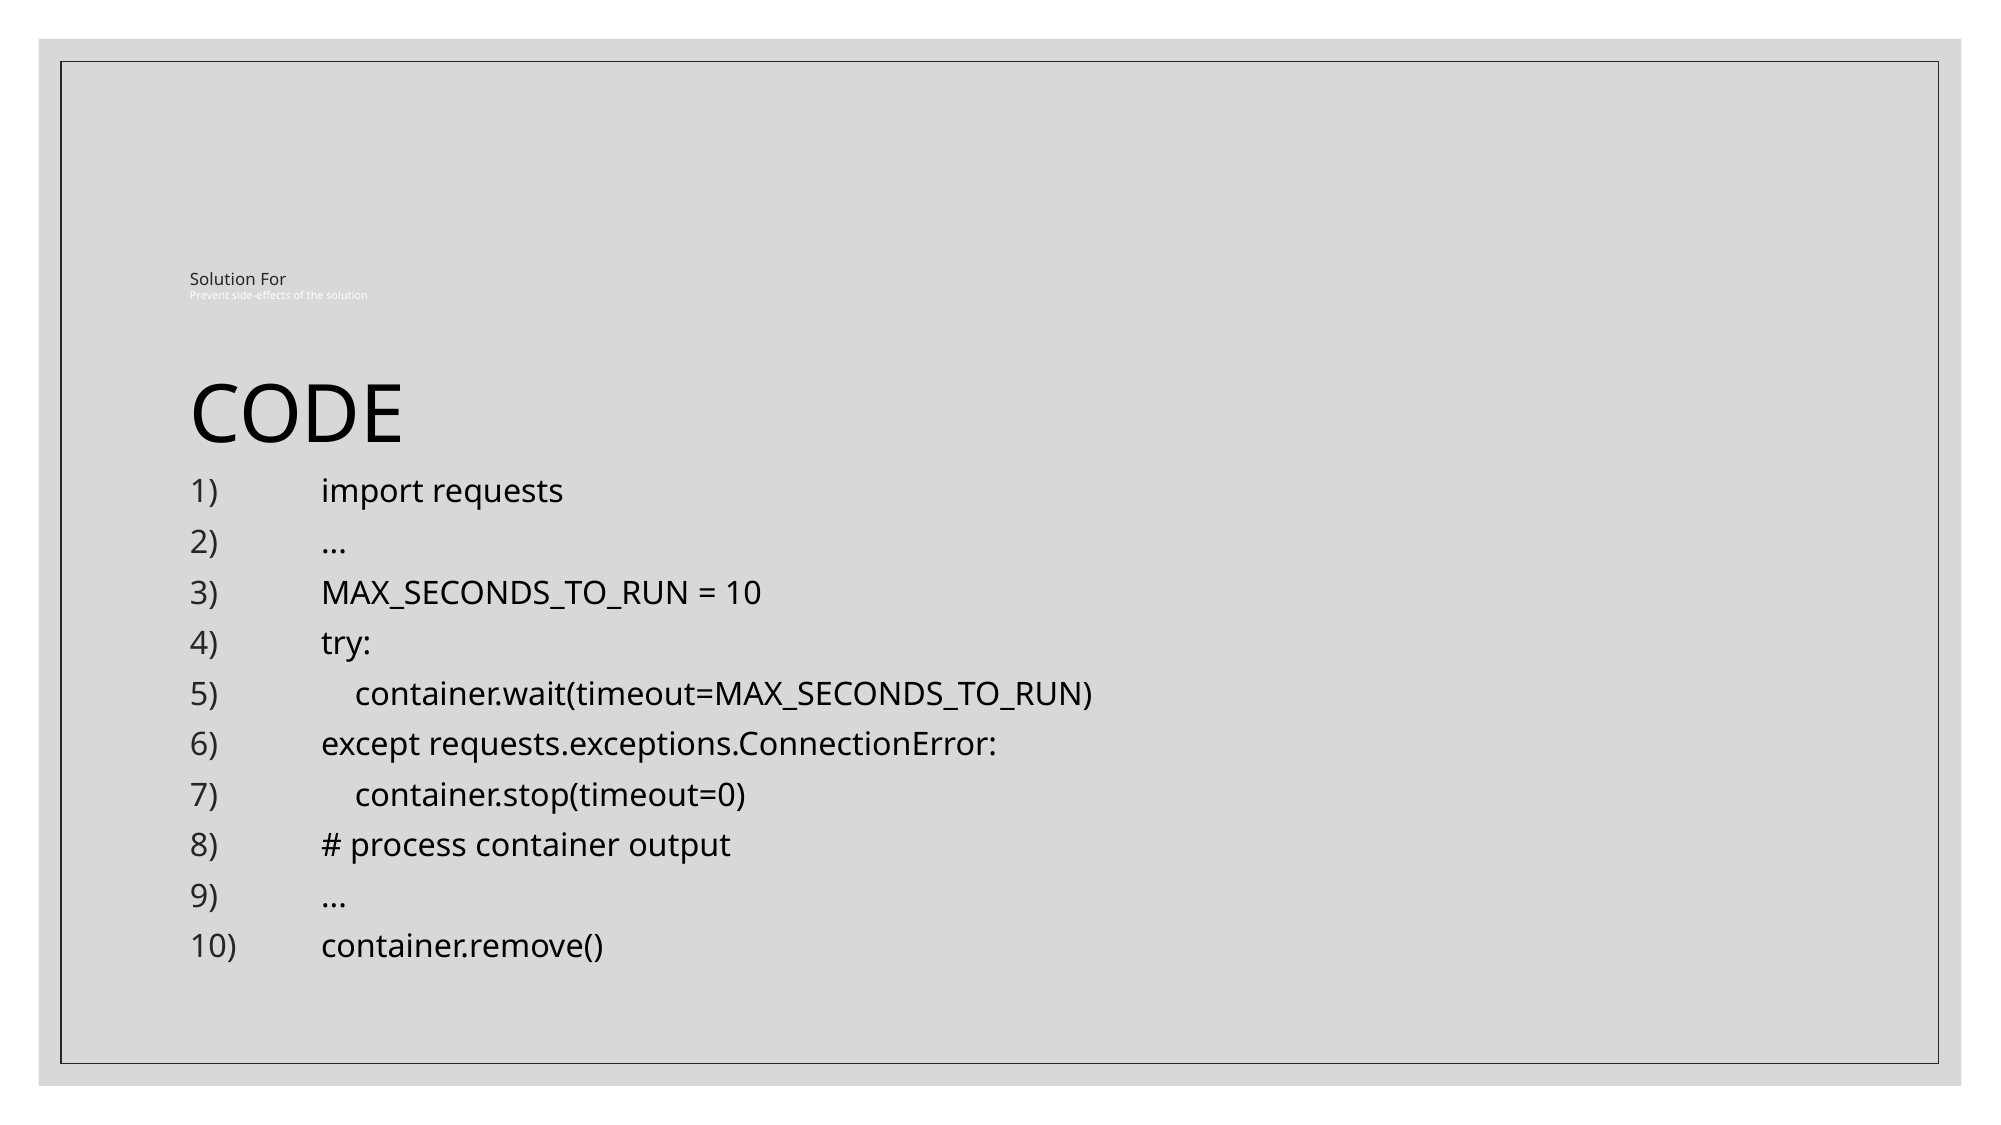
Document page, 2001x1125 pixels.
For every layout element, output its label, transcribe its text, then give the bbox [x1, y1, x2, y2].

title Solution For Prevent side-effects of the solution [174, 260, 1825, 331]
list CODE import requests ... MAX_SECONDS_TO_RUN = 10 try: container.wait(timeout=MAX_SECONDS_TO_RUN) except requests.exceptions.ConnectionError: container.stop(timeout=0) # process container output ... container.remove() [174, 345, 1825, 977]
